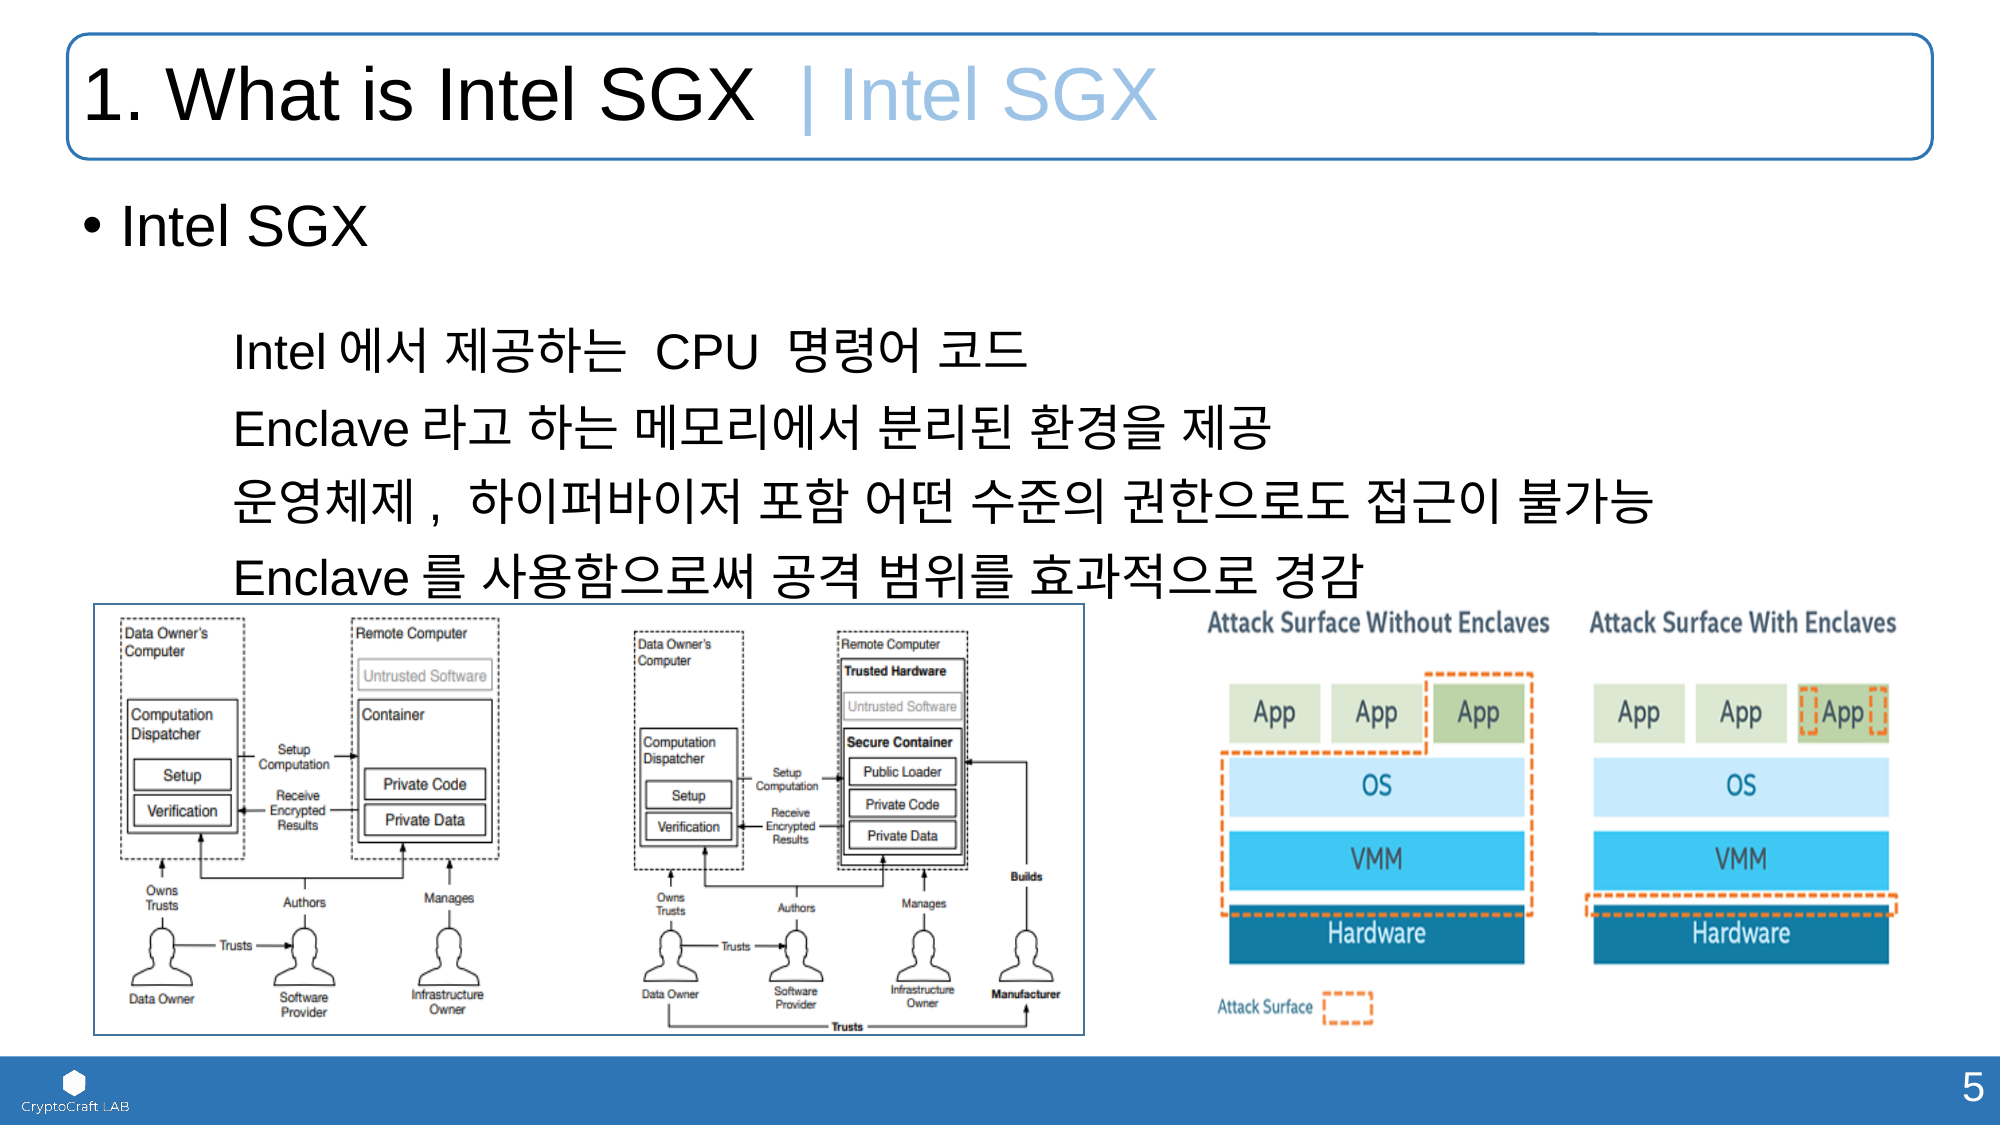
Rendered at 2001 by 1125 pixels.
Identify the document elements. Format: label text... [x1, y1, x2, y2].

picture [107, 603, 505, 1032]
text_box [1069, 603, 1085, 1036]
title 1. What is Intel SGX | Intel SGX [67, 34, 1933, 160]
picture [1205, 603, 1907, 1035]
picture [618, 603, 1069, 1049]
text_box [93, 603, 618, 1036]
list Intel SGX Intel에서 제공하는 CPU 명령어 코드 Enclave라고 하는 메모리에서 분리된 환경을 제공 운영체제, 하이퍼바이저 포함 어떤 수준의 권한으로도 접근이 불가능 Enclave를 사용함으로써 공격 범위를 효과적으로 경감 [67, 189, 1933, 1019]
picture [13, 1061, 138, 1123]
